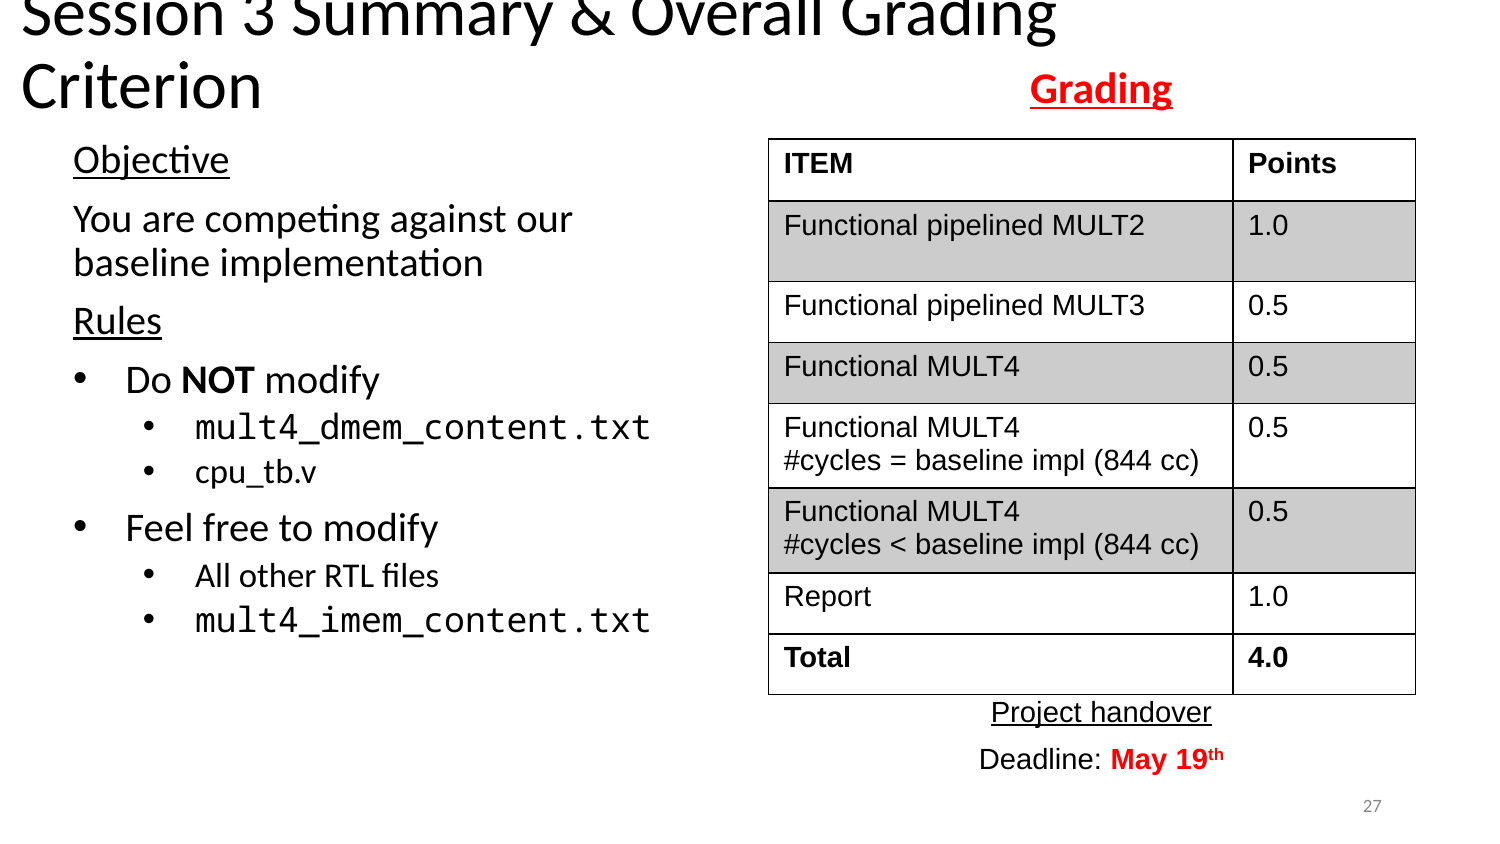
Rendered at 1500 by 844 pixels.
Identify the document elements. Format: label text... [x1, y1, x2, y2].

table_cell 4.0 [1234, 635, 1415, 689]
table_cell Functional MULT4 [769, 343, 1232, 403]
list Grading [768, 58, 1416, 138]
table_cell Functional pipelined MULT2 [769, 202, 1232, 281]
table_cell 0.5 [1234, 343, 1415, 403]
title Session 3 Summary & Overall Grading Criterion [6, 0, 1300, 132]
table_cell Functional MULT4 #cycles = baseline impl (844 cc) [769, 404, 1232, 487]
table_cell Functional pipelined MULT3 [769, 282, 1232, 342]
table_cell Report [769, 574, 1232, 633]
table_cell 0.5 [1234, 404, 1415, 487]
table_cell 0.5 [1234, 282, 1415, 342]
table_header Points [1234, 140, 1415, 200]
table_cell Total [769, 635, 1232, 689]
table_cell 1.0 [1234, 202, 1415, 281]
table_cell 1.0 [1234, 574, 1415, 633]
text_box Project handover Deadline: May 19th [768, 689, 1416, 784]
table_header ITEM [769, 140, 1232, 200]
list Objective You are competing against our baseline implementation Rules Do NOT modify mult4_dmem_content.txt cpu_tb.v Feel free to modify All other RTL files mult4_imem_content.txt [40, 131, 679, 726]
table_cell Functional MULT4 #cycles < baseline impl (844 cc) [769, 489, 1232, 572]
table_cell 0.5 [1234, 489, 1415, 572]
slide_number 27 [1059, 784, 1397, 827]
